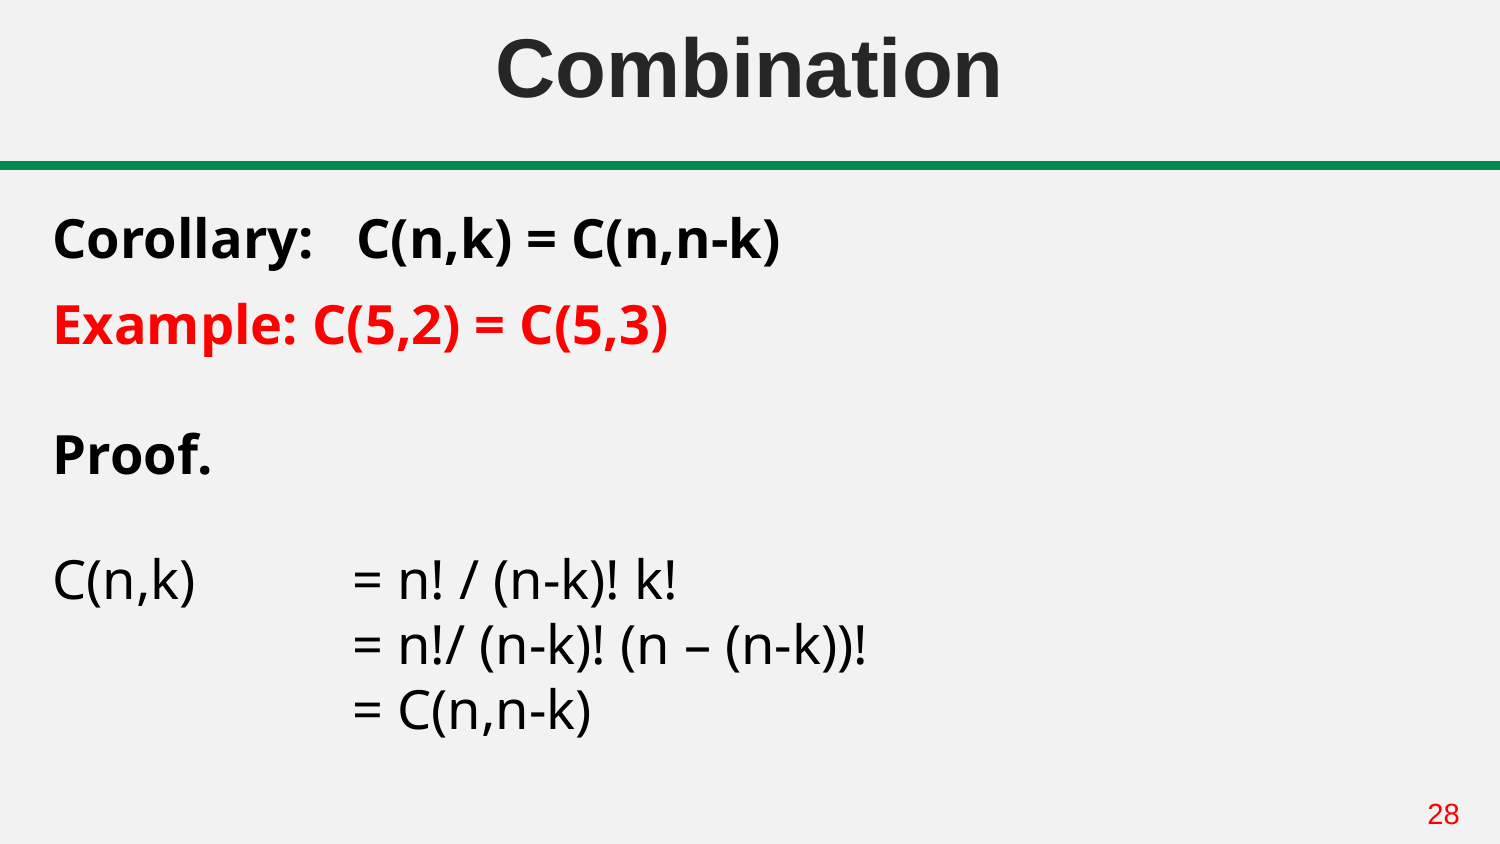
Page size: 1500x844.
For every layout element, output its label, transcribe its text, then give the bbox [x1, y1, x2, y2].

title Combination [0, 0, 1500, 122]
text_box Corollary: C(n,k) = C(n,n-k) Example: C(5,2) = C(5,3) Proof. C(n,k) = n! / (n-k)! k! = n!/ (n-k)! (n – (n-k))! = C(n,n-k) [37, 196, 1463, 748]
